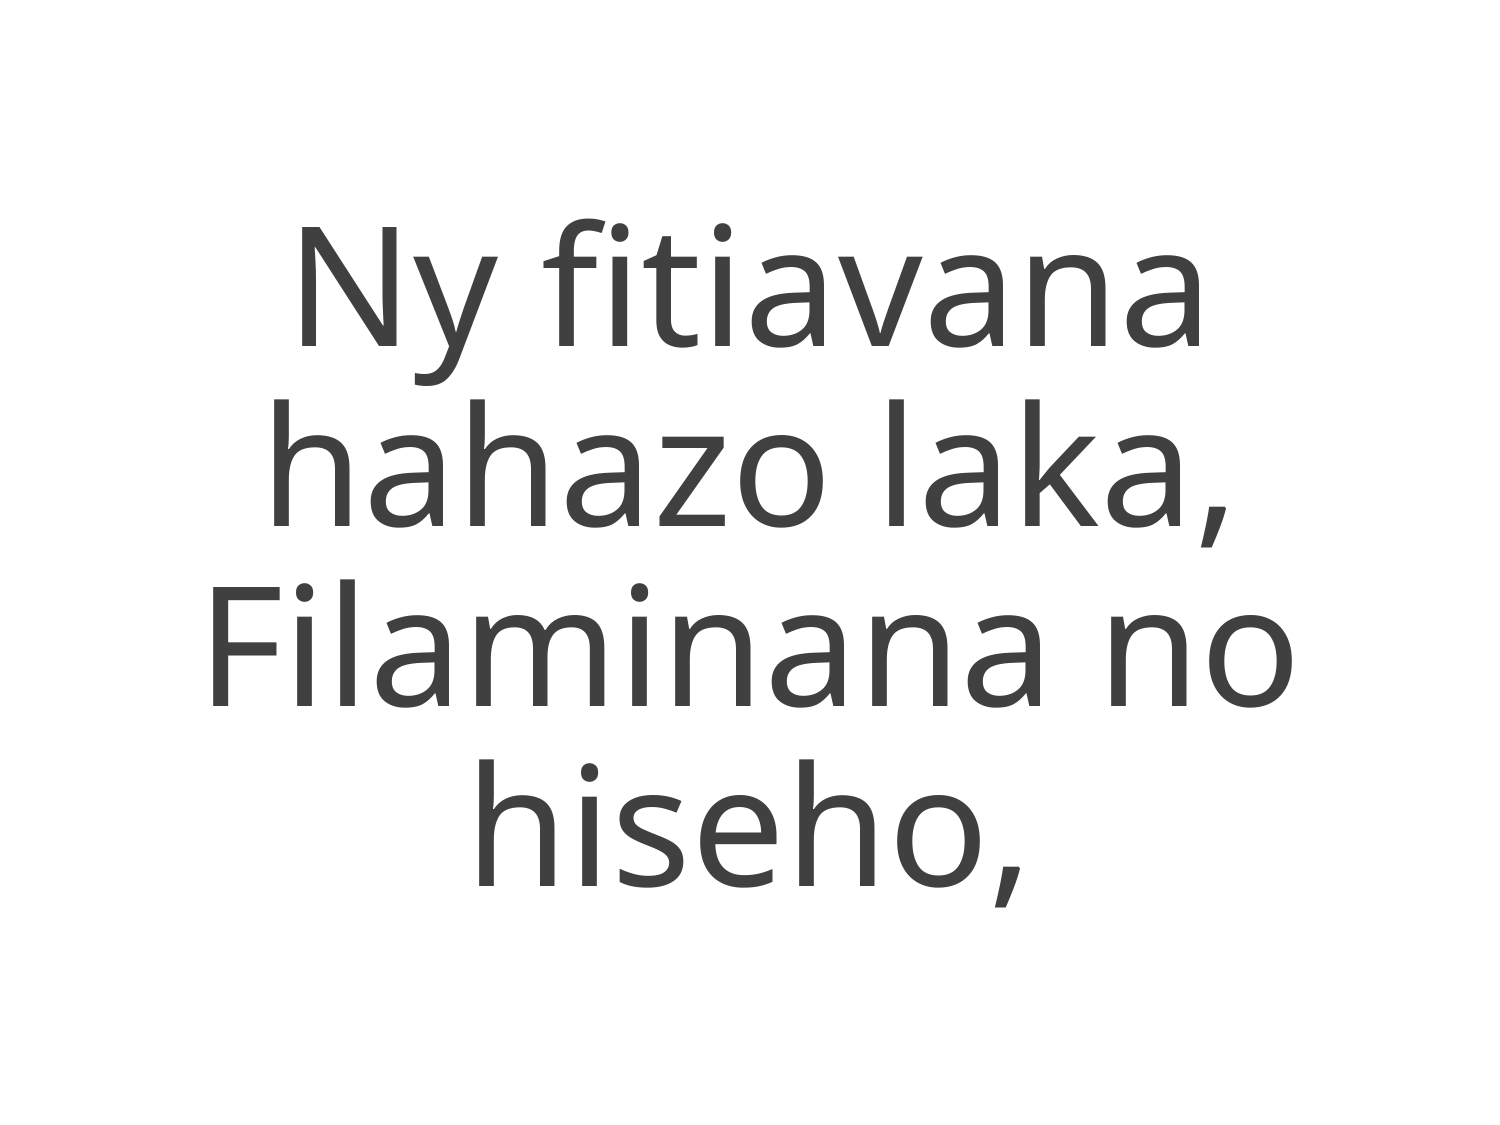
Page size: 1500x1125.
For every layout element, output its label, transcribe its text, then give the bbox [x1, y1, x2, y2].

title Ny fitiavana hahazo laka, Filaminana no hiseho, [0, 453, 1500, 672]
